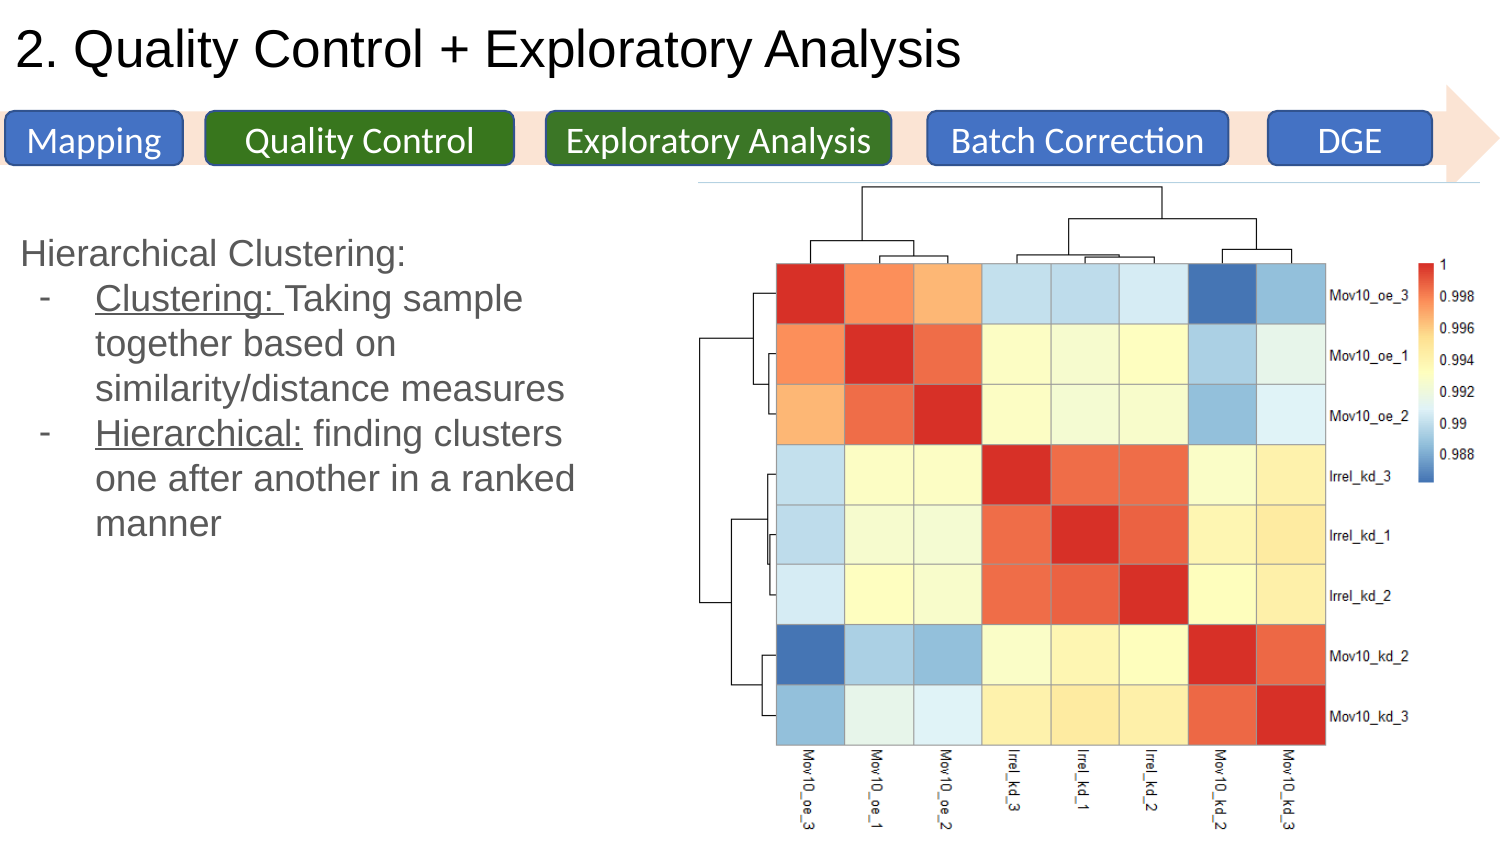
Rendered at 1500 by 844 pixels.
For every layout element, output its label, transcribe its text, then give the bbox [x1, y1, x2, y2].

text_box Mapping [5, 110, 183, 166]
text_box DGE [1268, 110, 1433, 166]
text_box Hierarchical Clustering: Clustering: Taking sample together based on similarity/distance measures Hierarchical: finding clusters one after another in a ranked manner [5, 213, 594, 402]
text_box [0, 111, 10, 165]
text_box [1427, 84, 1500, 180]
text_box [887, 111, 932, 165]
title 2. Quality Control + Exploratory Analysis [0, 0, 1398, 94]
text_box Batch Correction [927, 110, 1229, 166]
text_box [1224, 111, 1273, 165]
text_box Exploratory Analysis [545, 110, 892, 166]
text_box Quality Control [205, 110, 515, 166]
picture [698, 181, 1480, 839]
text_box [509, 111, 551, 165]
text_box [178, 111, 210, 165]
